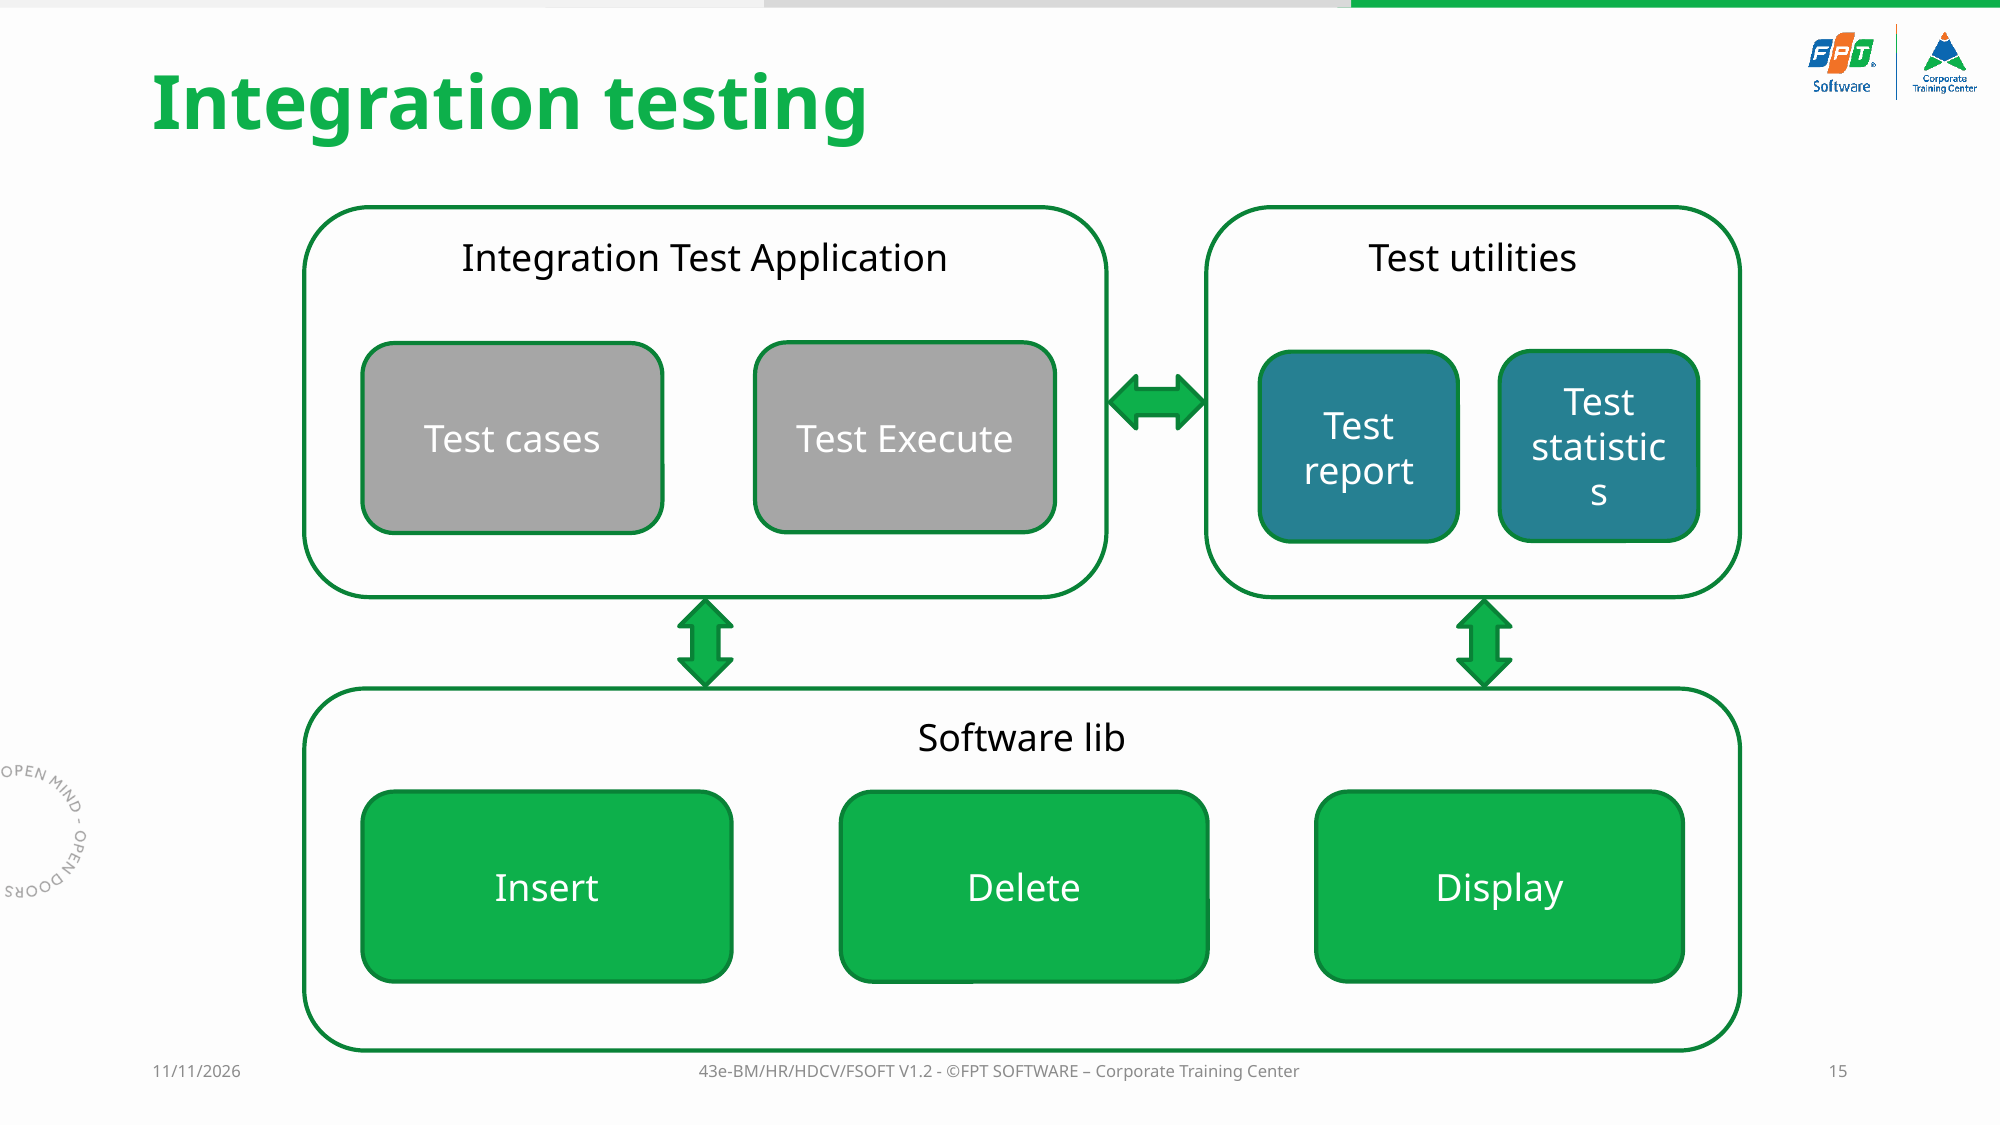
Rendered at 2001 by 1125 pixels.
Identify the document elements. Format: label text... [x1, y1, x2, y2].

text_box [1107, 373, 1207, 431]
title Integration testing [137, 22, 1863, 188]
slide_number 15 [1412, 1042, 1863, 1103]
text_box [677, 597, 734, 688]
text_box Test statistics [1497, 348, 1701, 544]
text_box Test report [1257, 349, 1461, 544]
picture [1863, 24, 1977, 100]
text_box Insert [360, 789, 734, 984]
footer 43e-BM/HR/HDCV/FSOFT V1.2 - ©FPT SOFTWARE – Corporate Training Center [662, 1053, 1338, 1103]
text_box Delete [838, 789, 1210, 984]
text_box Software lib [302, 686, 1743, 1053]
text_box Test cases [360, 340, 665, 536]
text_box Integration Test Application [302, 205, 1109, 600]
text_box Test utilities [1204, 205, 1743, 600]
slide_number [137, 1042, 588, 1103]
text_box [1456, 598, 1513, 689]
text_box Display [1314, 789, 1686, 984]
text_box Test Execute [752, 340, 1058, 535]
